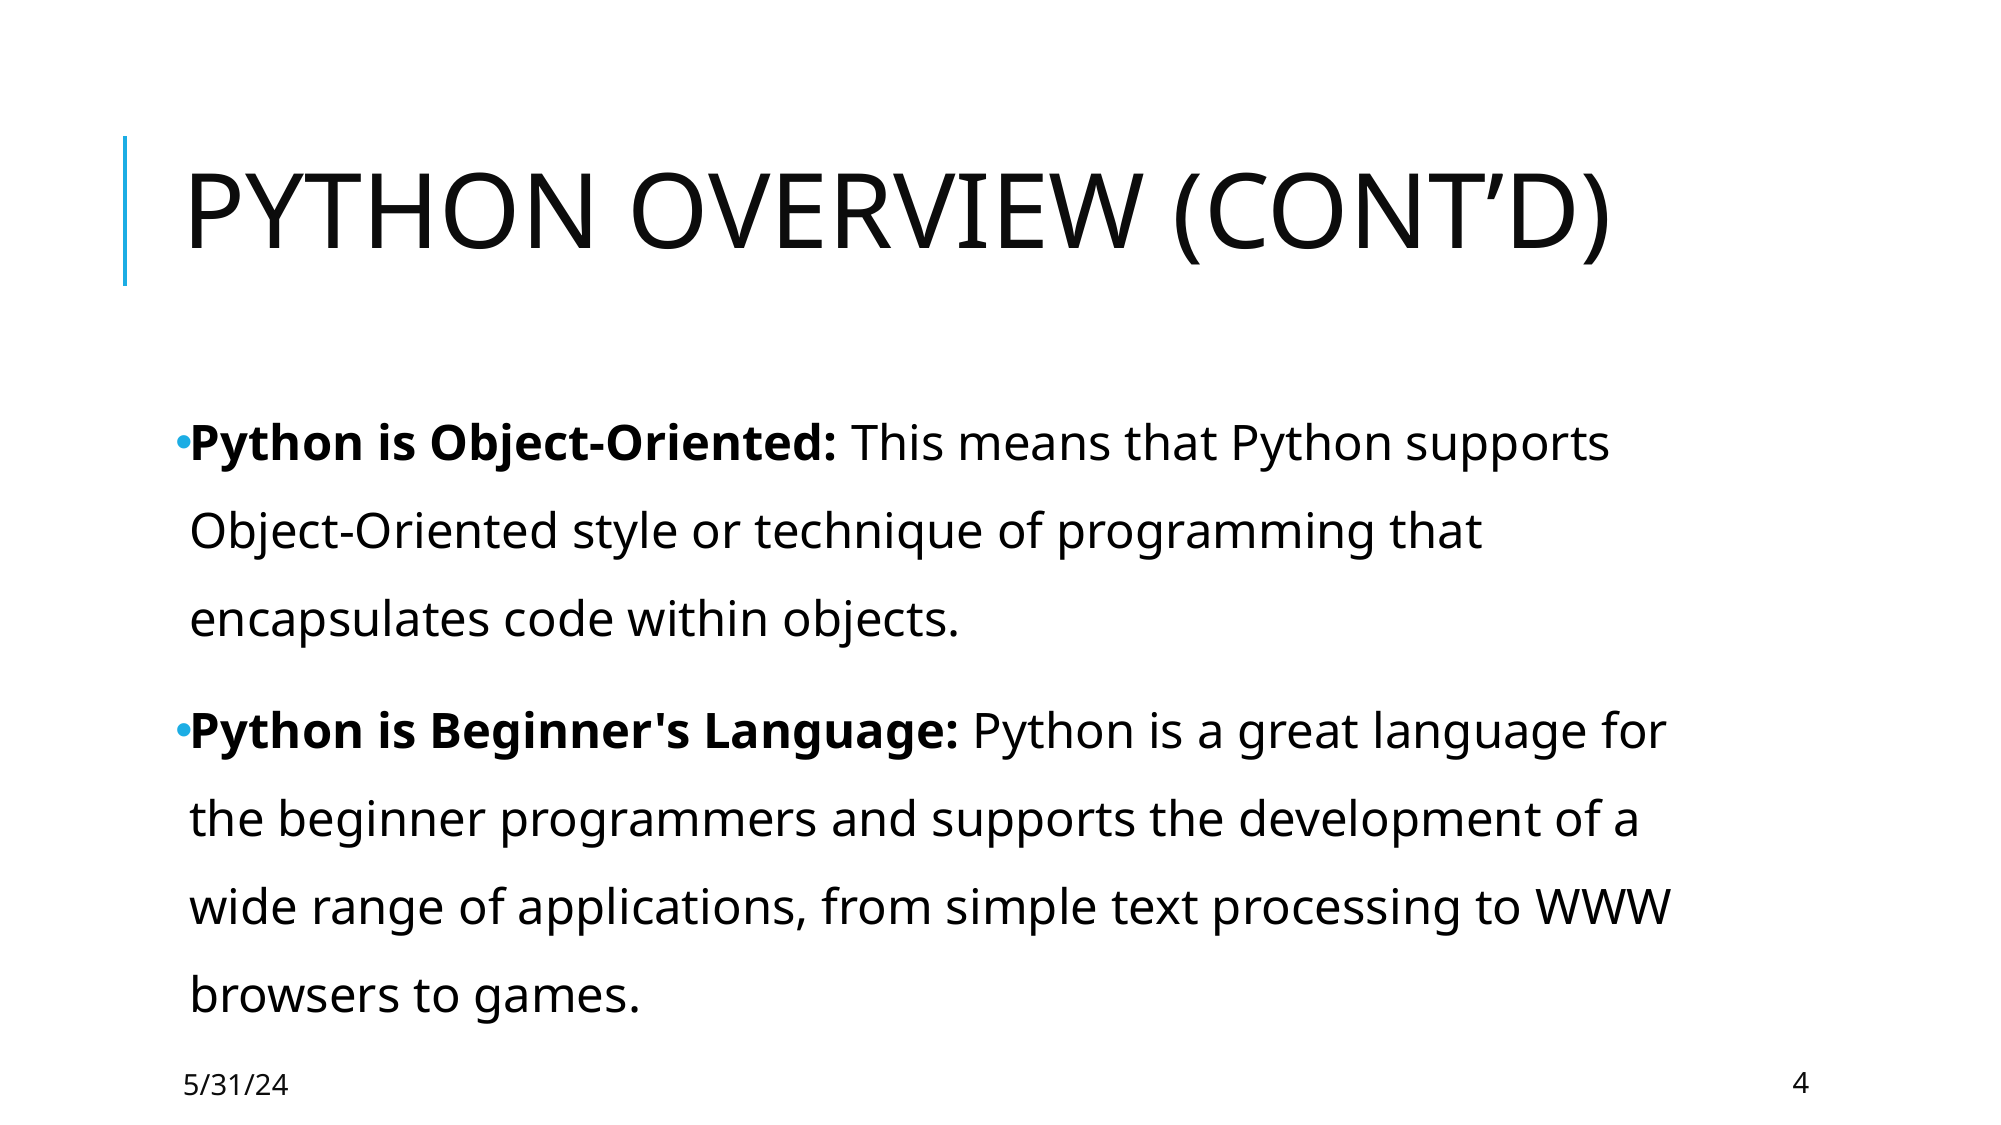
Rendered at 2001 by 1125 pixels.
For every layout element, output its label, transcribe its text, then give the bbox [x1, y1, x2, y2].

slide_number 4 [1777, 1061, 1938, 1107]
list Python is Object-Oriented: This means that Python supports Object-Oriented style or technique of programming that encapsulates code within objects. Python is Beginner's Language: Python is a great language for the beginner programmers and supports the development of a wide range of applications, from simple text processing to WWW browsers to games. [168, 375, 1763, 1035]
title PYTHON OVERVIEW (CONT’D) [168, 96, 1763, 342]
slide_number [168, 1061, 522, 1107]
